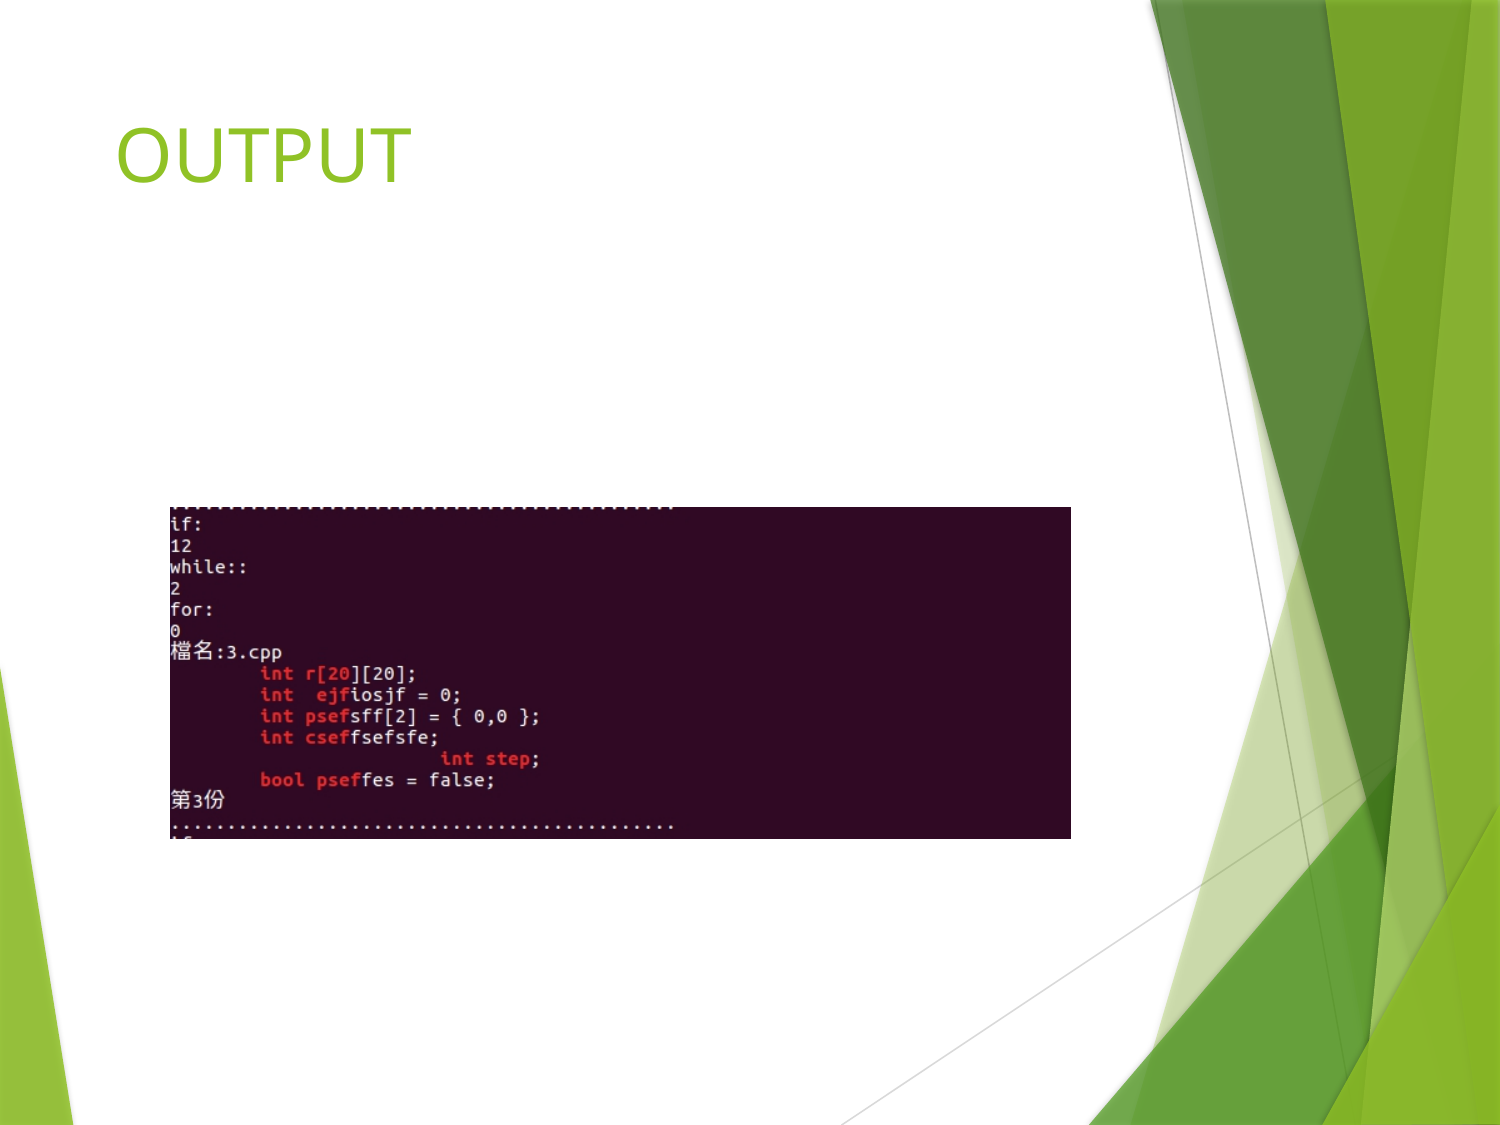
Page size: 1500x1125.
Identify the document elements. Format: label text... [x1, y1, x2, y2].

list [170, 506, 1072, 839]
title OUTPUT [99, 99, 1142, 317]
